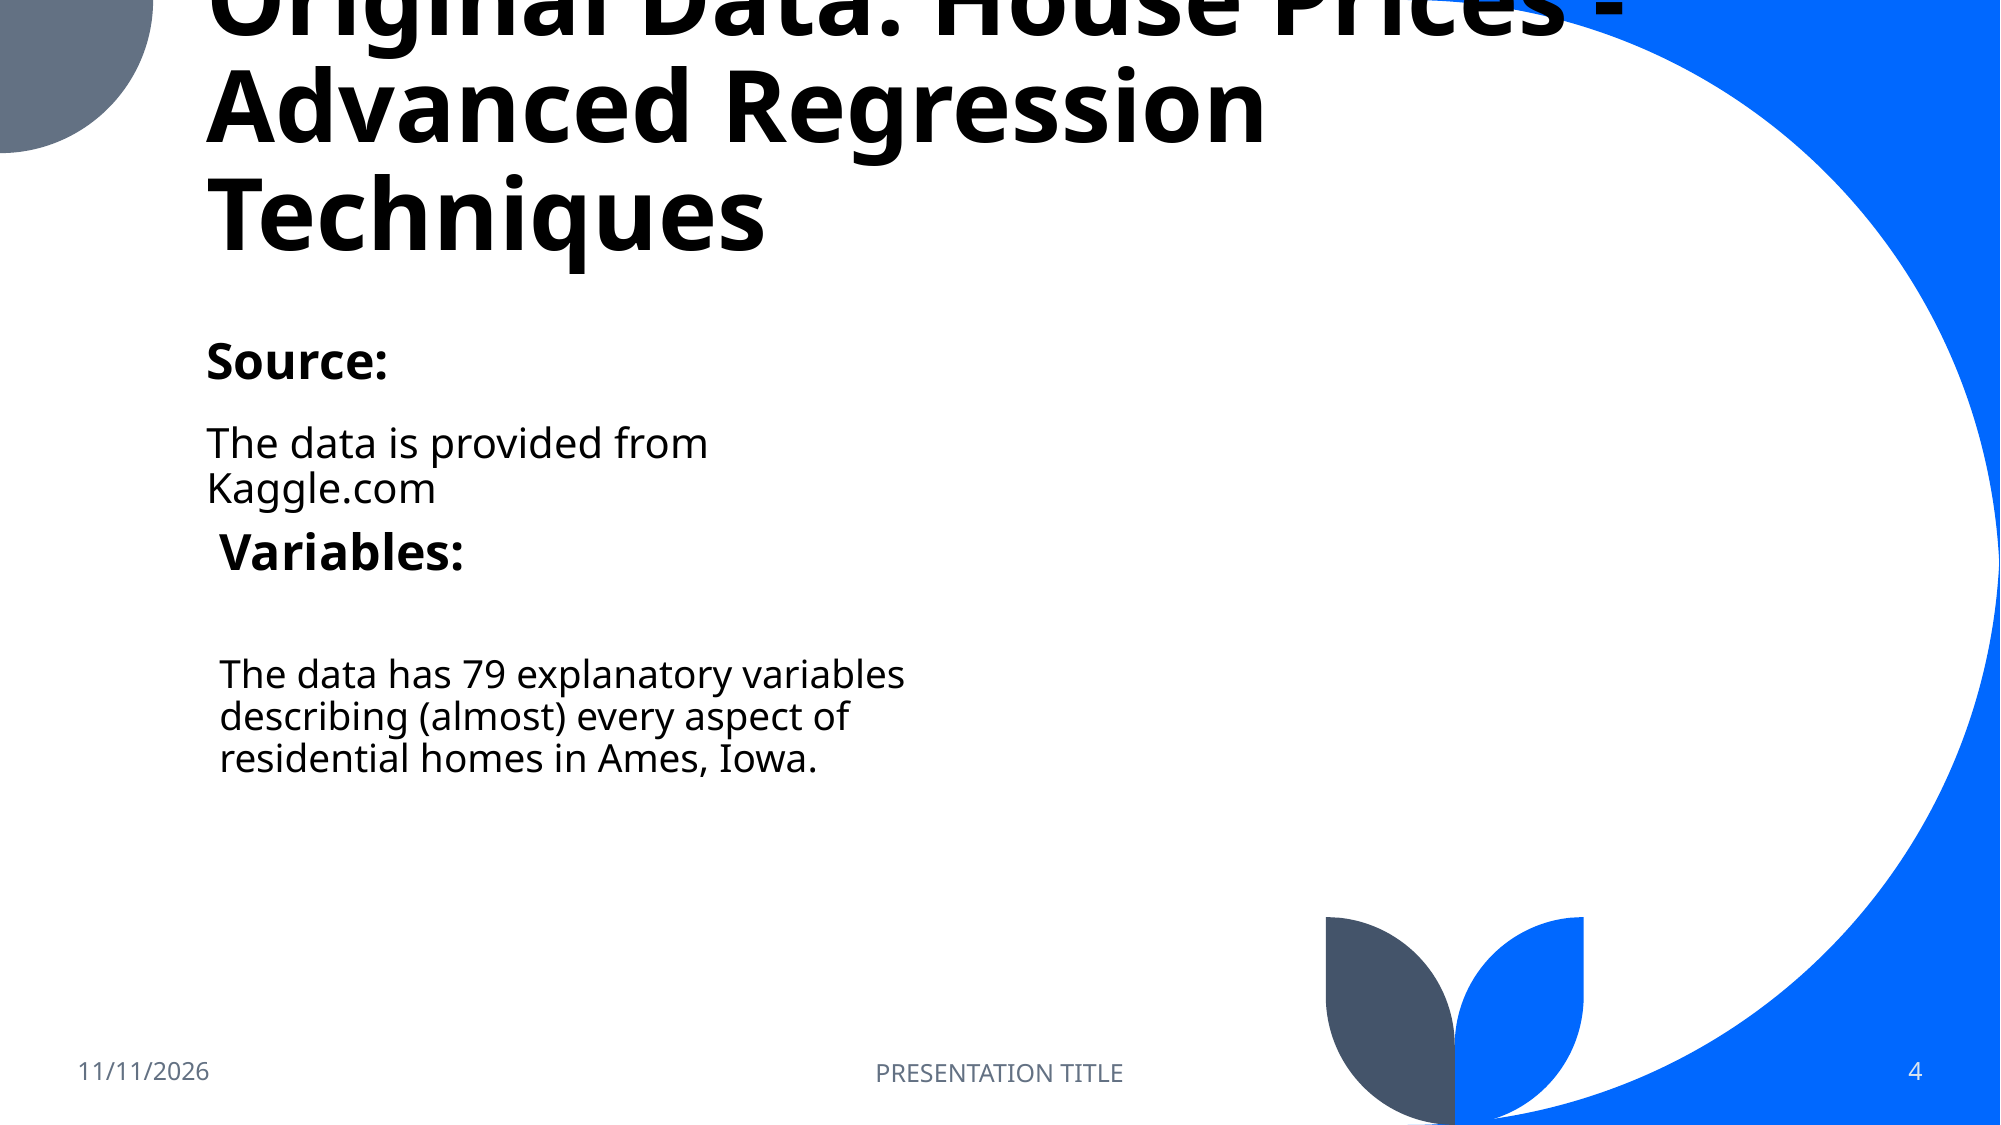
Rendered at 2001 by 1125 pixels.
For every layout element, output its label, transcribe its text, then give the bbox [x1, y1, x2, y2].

list The data has 79 explanatory variables describing (almost) every aspect of residential homes in Ames, Iowa. [204, 647, 970, 821]
footer PRESENTATION TITLE [662, 1042, 1338, 1103]
list Source: [191, 328, 957, 414]
list The data is provided from Kaggle.com [191, 414, 957, 879]
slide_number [62, 1042, 513, 1103]
list Variables: [204, 519, 970, 606]
slide_number 4 [1665, 1042, 1938, 1103]
title Original Data: House Prices - Advanced Regression Techniques [191, 62, 1796, 280]
